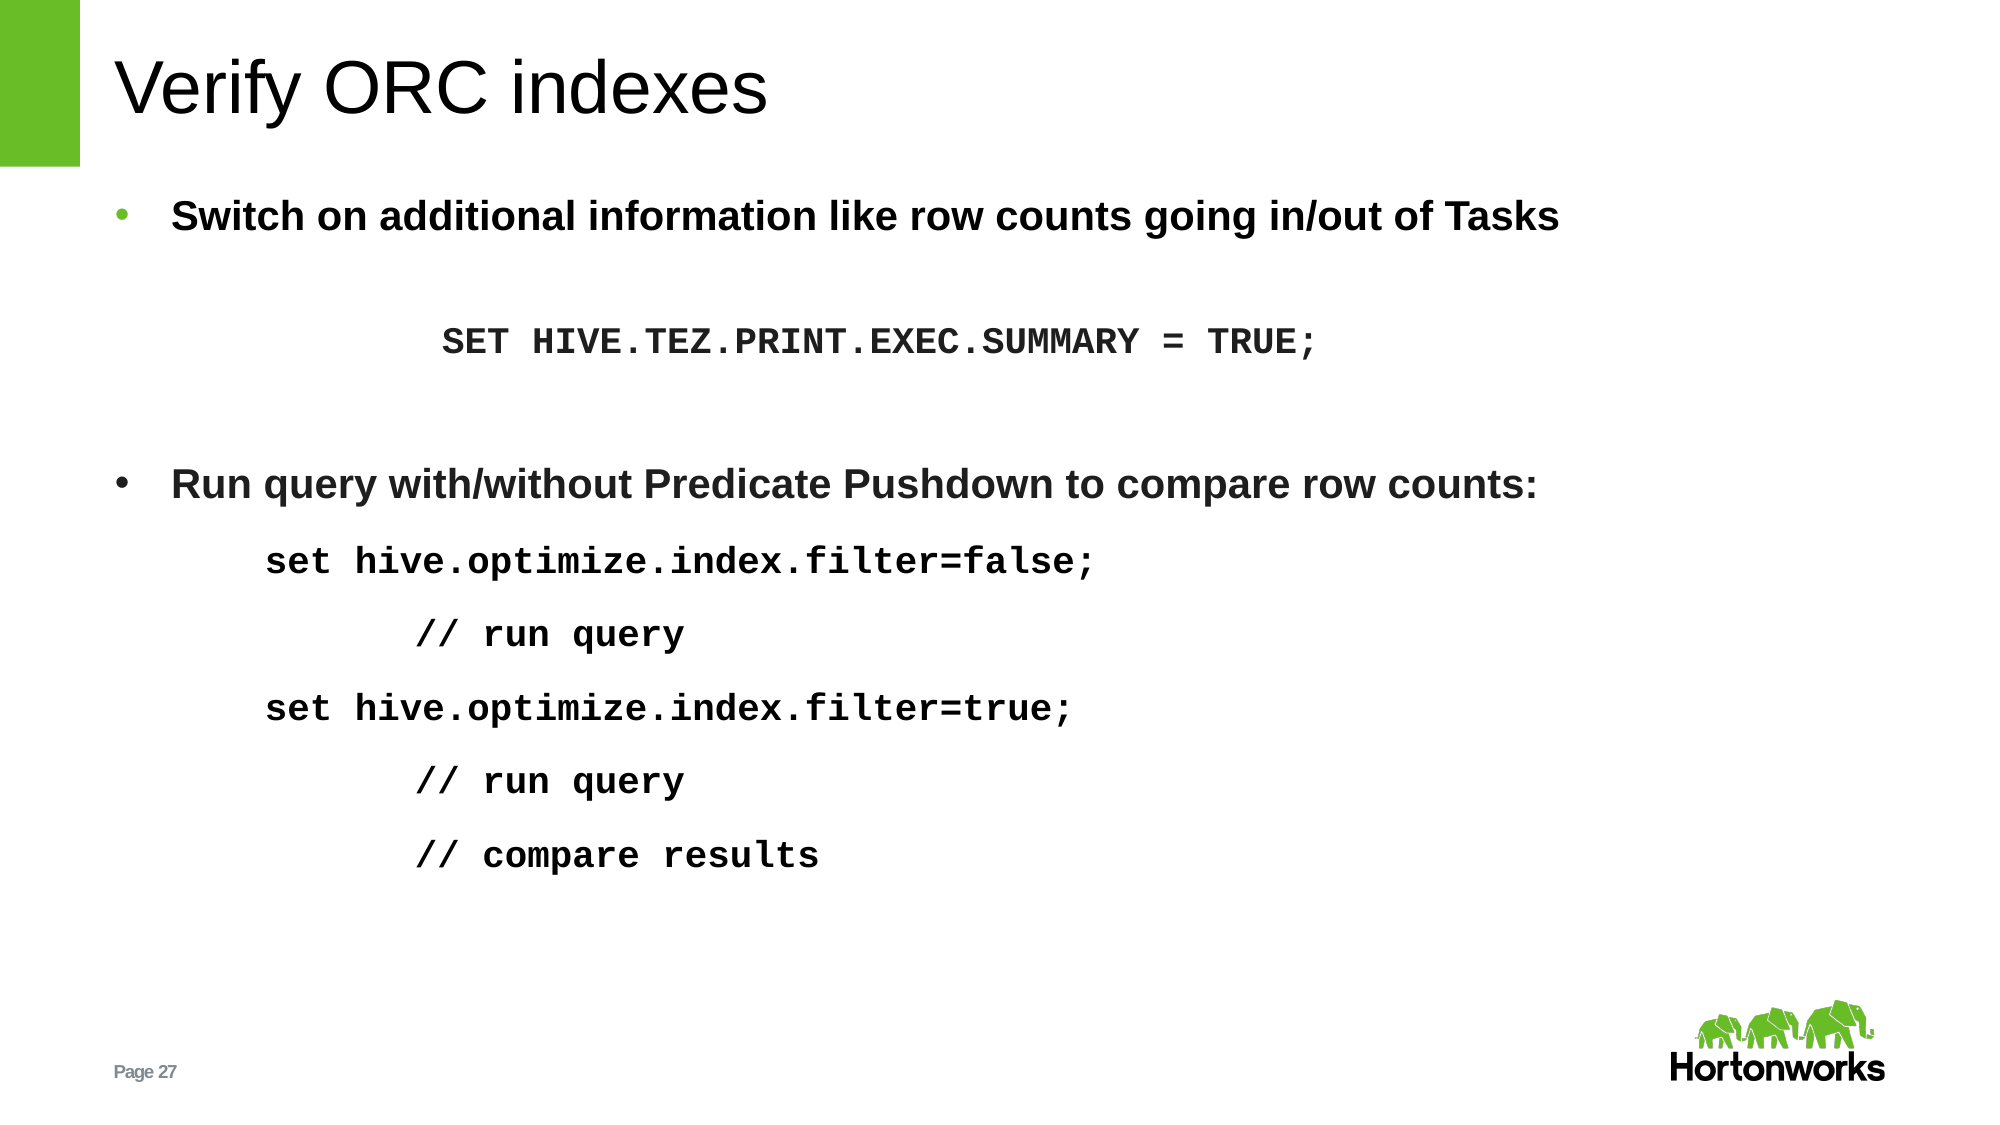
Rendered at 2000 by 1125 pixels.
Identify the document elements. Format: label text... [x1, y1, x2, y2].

title Verify ORC indexes [99, 0, 1900, 167]
list Switch on additional information like row counts going in/out of Tasks SET HIVE.TEZ.PRINT.EXEC.SUMMARY = TRUE; Run query with/without Predicate Pushdown to compare row counts: set hive.optimize.index.filter=false; // run query set hive.optimize.index.filter=true; // run query // compare results [99, 181, 1900, 995]
picture [1671, 1000, 1885, 1081]
